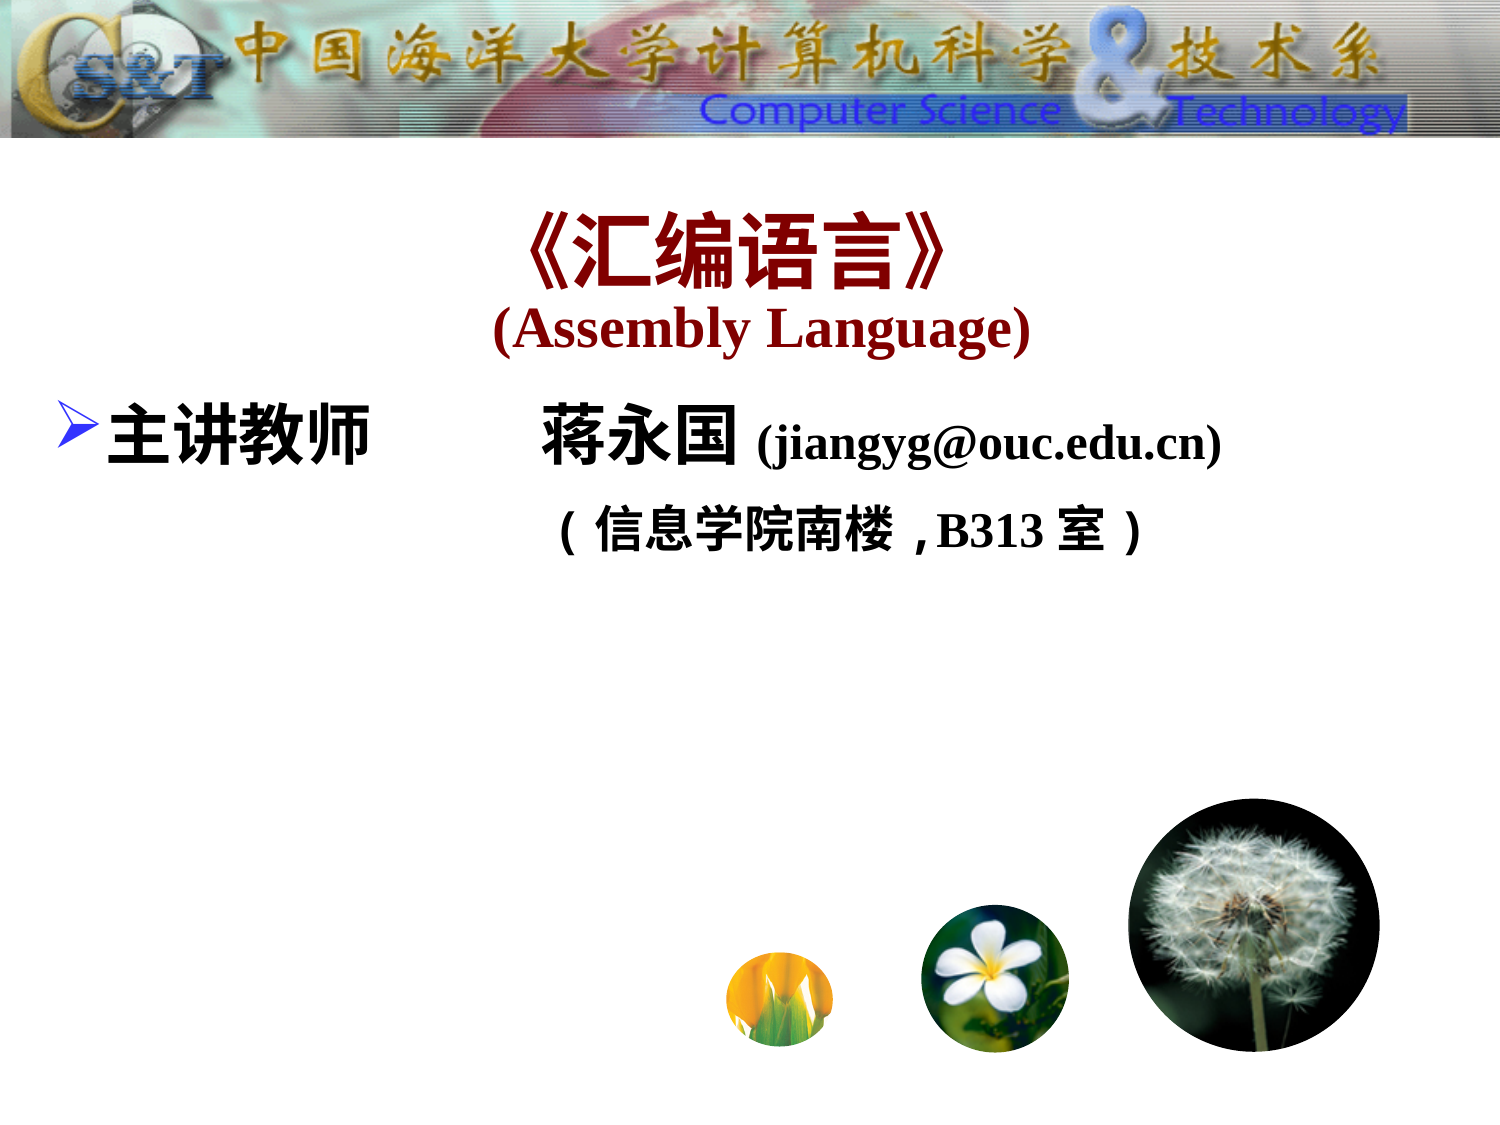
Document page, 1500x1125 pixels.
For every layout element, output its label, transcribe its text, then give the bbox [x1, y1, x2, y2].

text_box [1128, 798, 1380, 1052]
picture [0, 0, 1500, 138]
text_box [726, 952, 833, 1047]
text_box [921, 904, 1069, 1053]
text_box 《汇编语言》 [263, 196, 1211, 281]
text_box (Assembly Language) 主讲教师 蒋永国(jiangyg@ouc.edu.cn) (信息学院南楼,B313室) [37, 281, 1488, 565]
